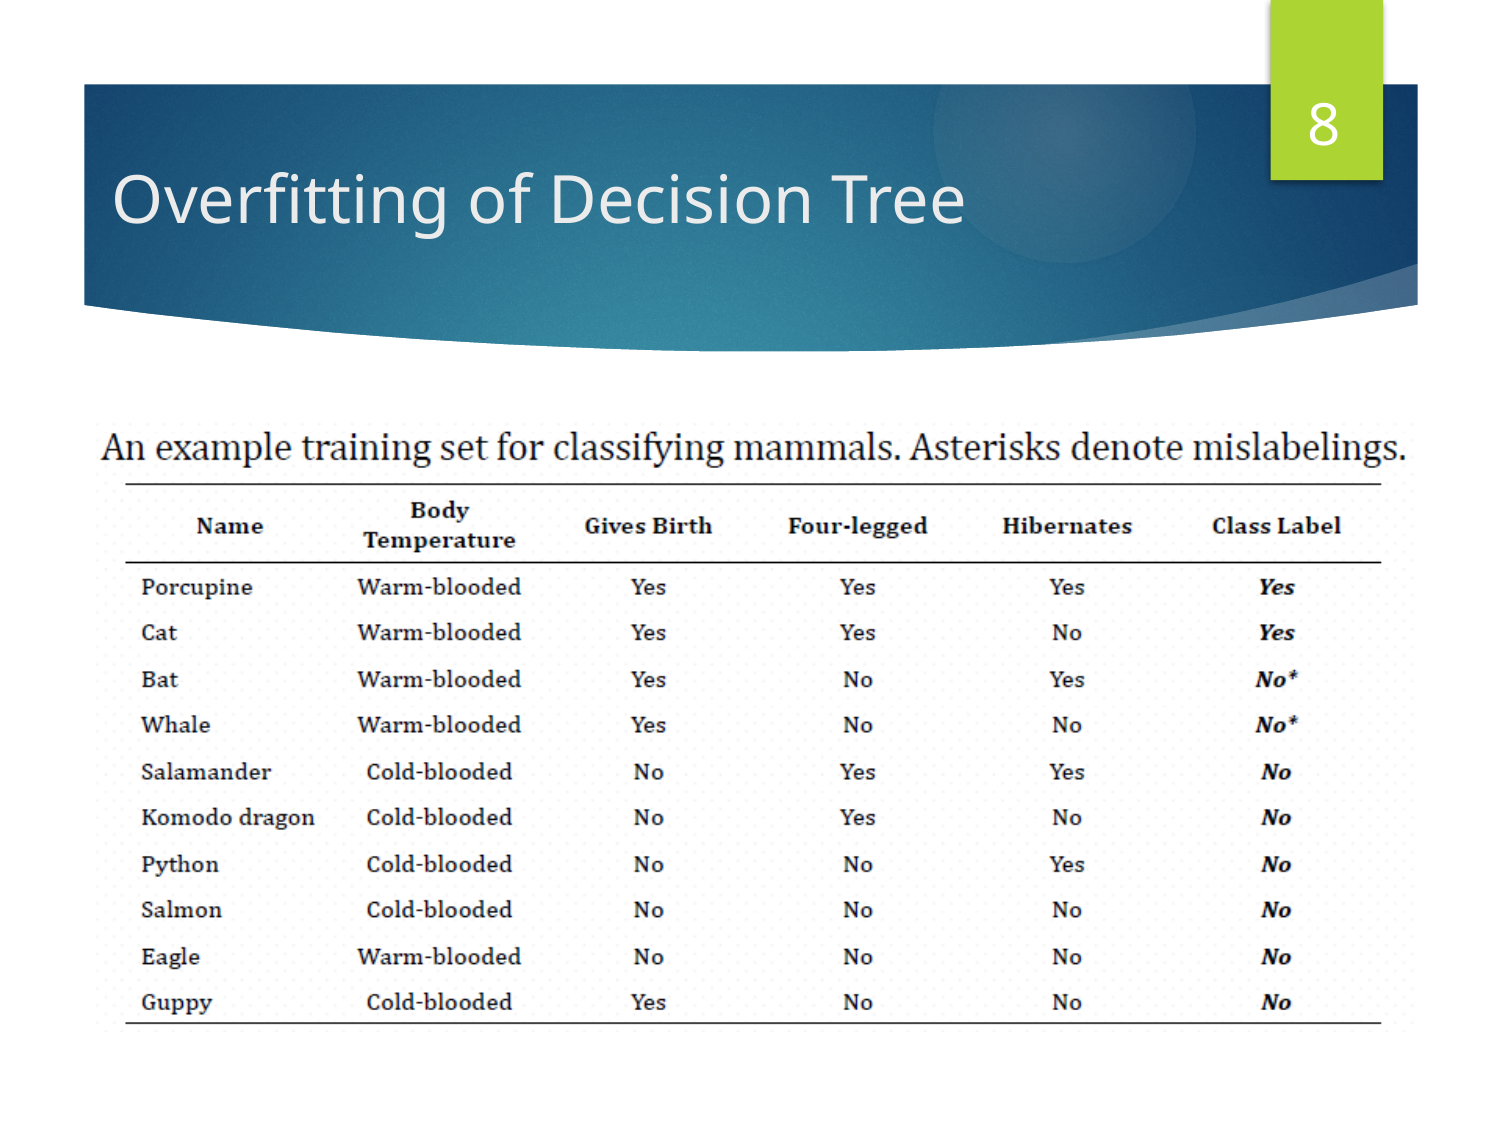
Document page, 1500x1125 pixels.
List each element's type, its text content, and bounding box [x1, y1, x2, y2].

picture [96, 421, 1420, 1032]
title Overfitting of Decision Tree [96, 94, 1447, 300]
slide_number 8 [1259, 48, 1390, 175]
